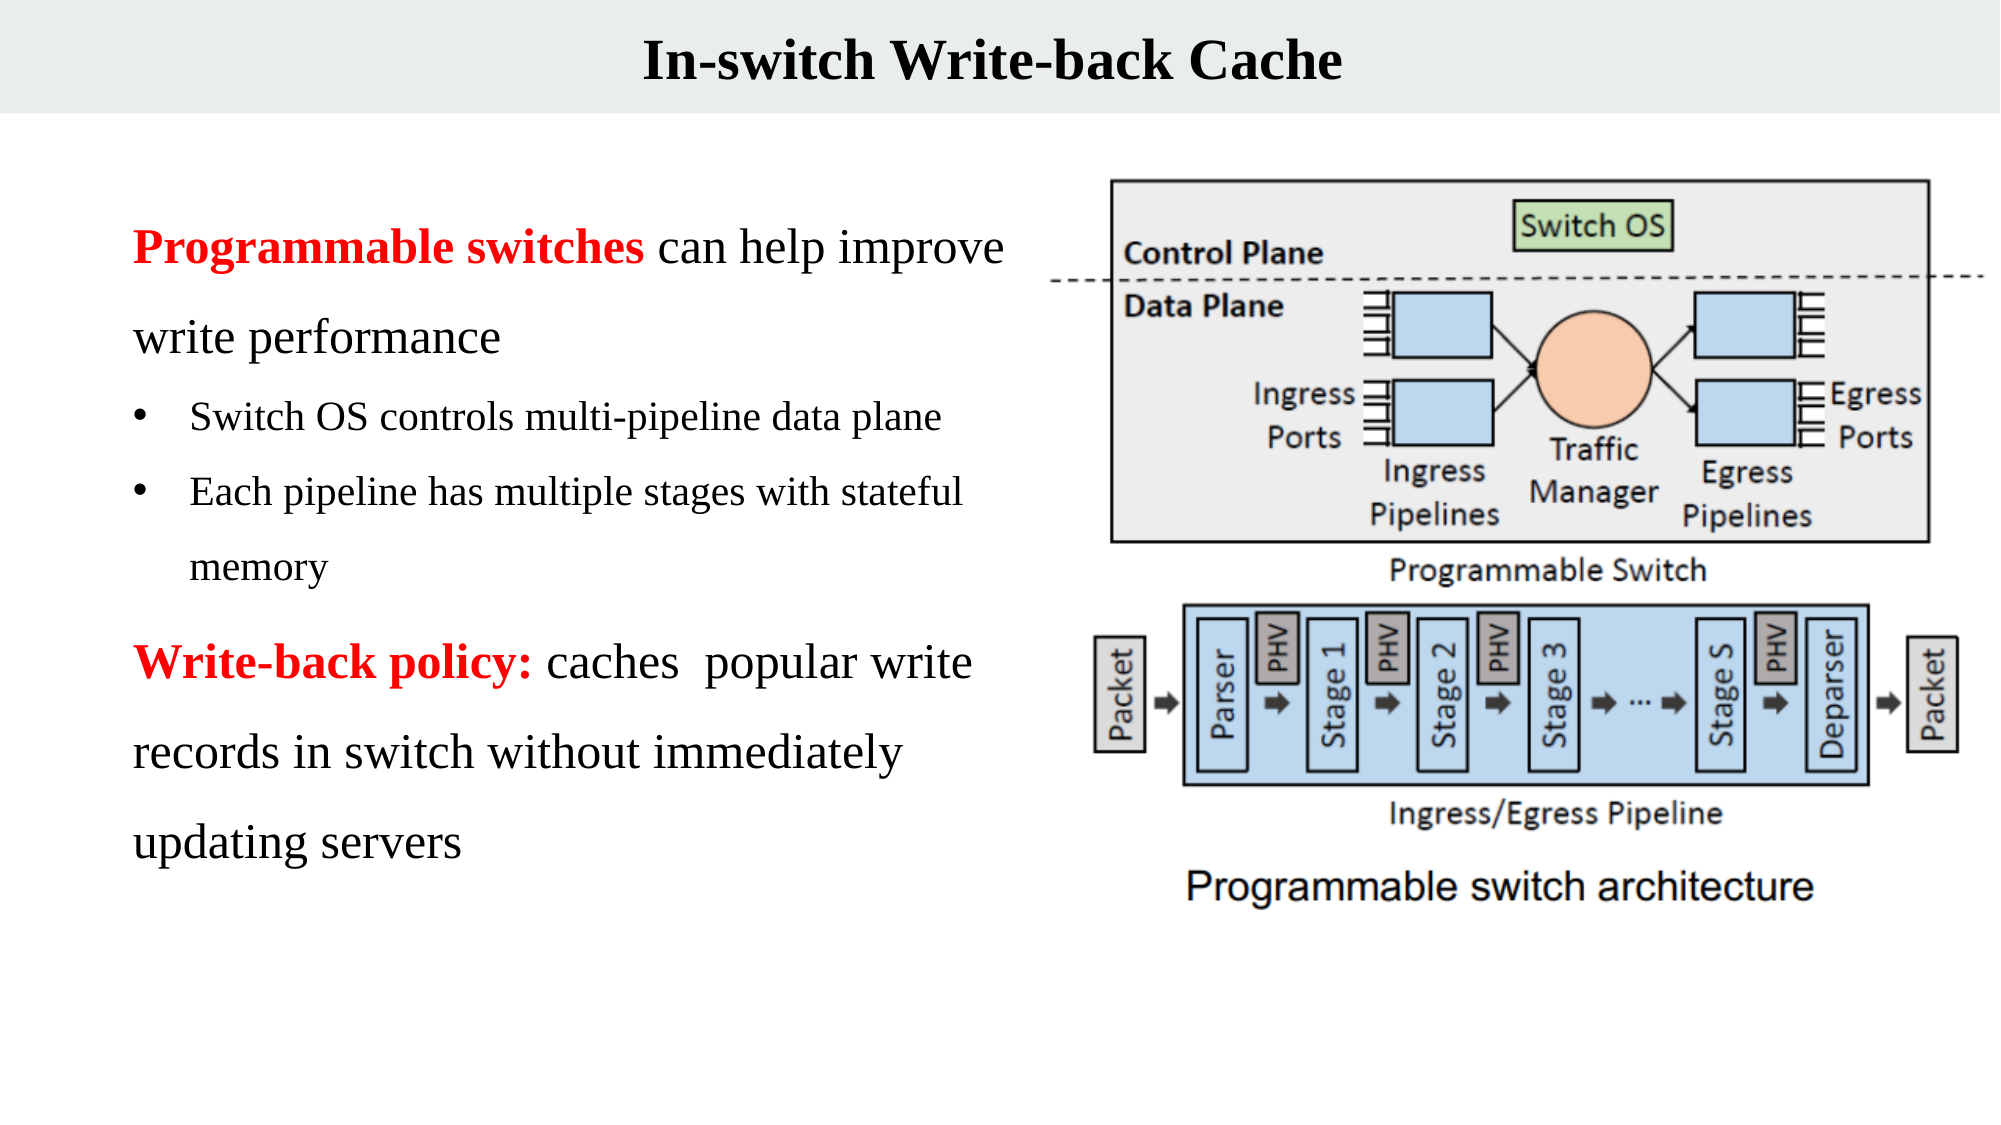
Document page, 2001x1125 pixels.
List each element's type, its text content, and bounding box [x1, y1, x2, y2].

text_box [0, 0, 2000, 114]
text_box Write-back policy: caches popular write records in switch without immediately updating servers [118, 591, 1023, 877]
picture [1023, 143, 2000, 932]
text_box In-switch Write-back Cache [628, 13, 1372, 99]
text_box Programmable switches can help improve write performance Switch OS controls multi-pipeline data plane Each pipeline has multiple stages with stateful memory [118, 176, 1023, 591]
